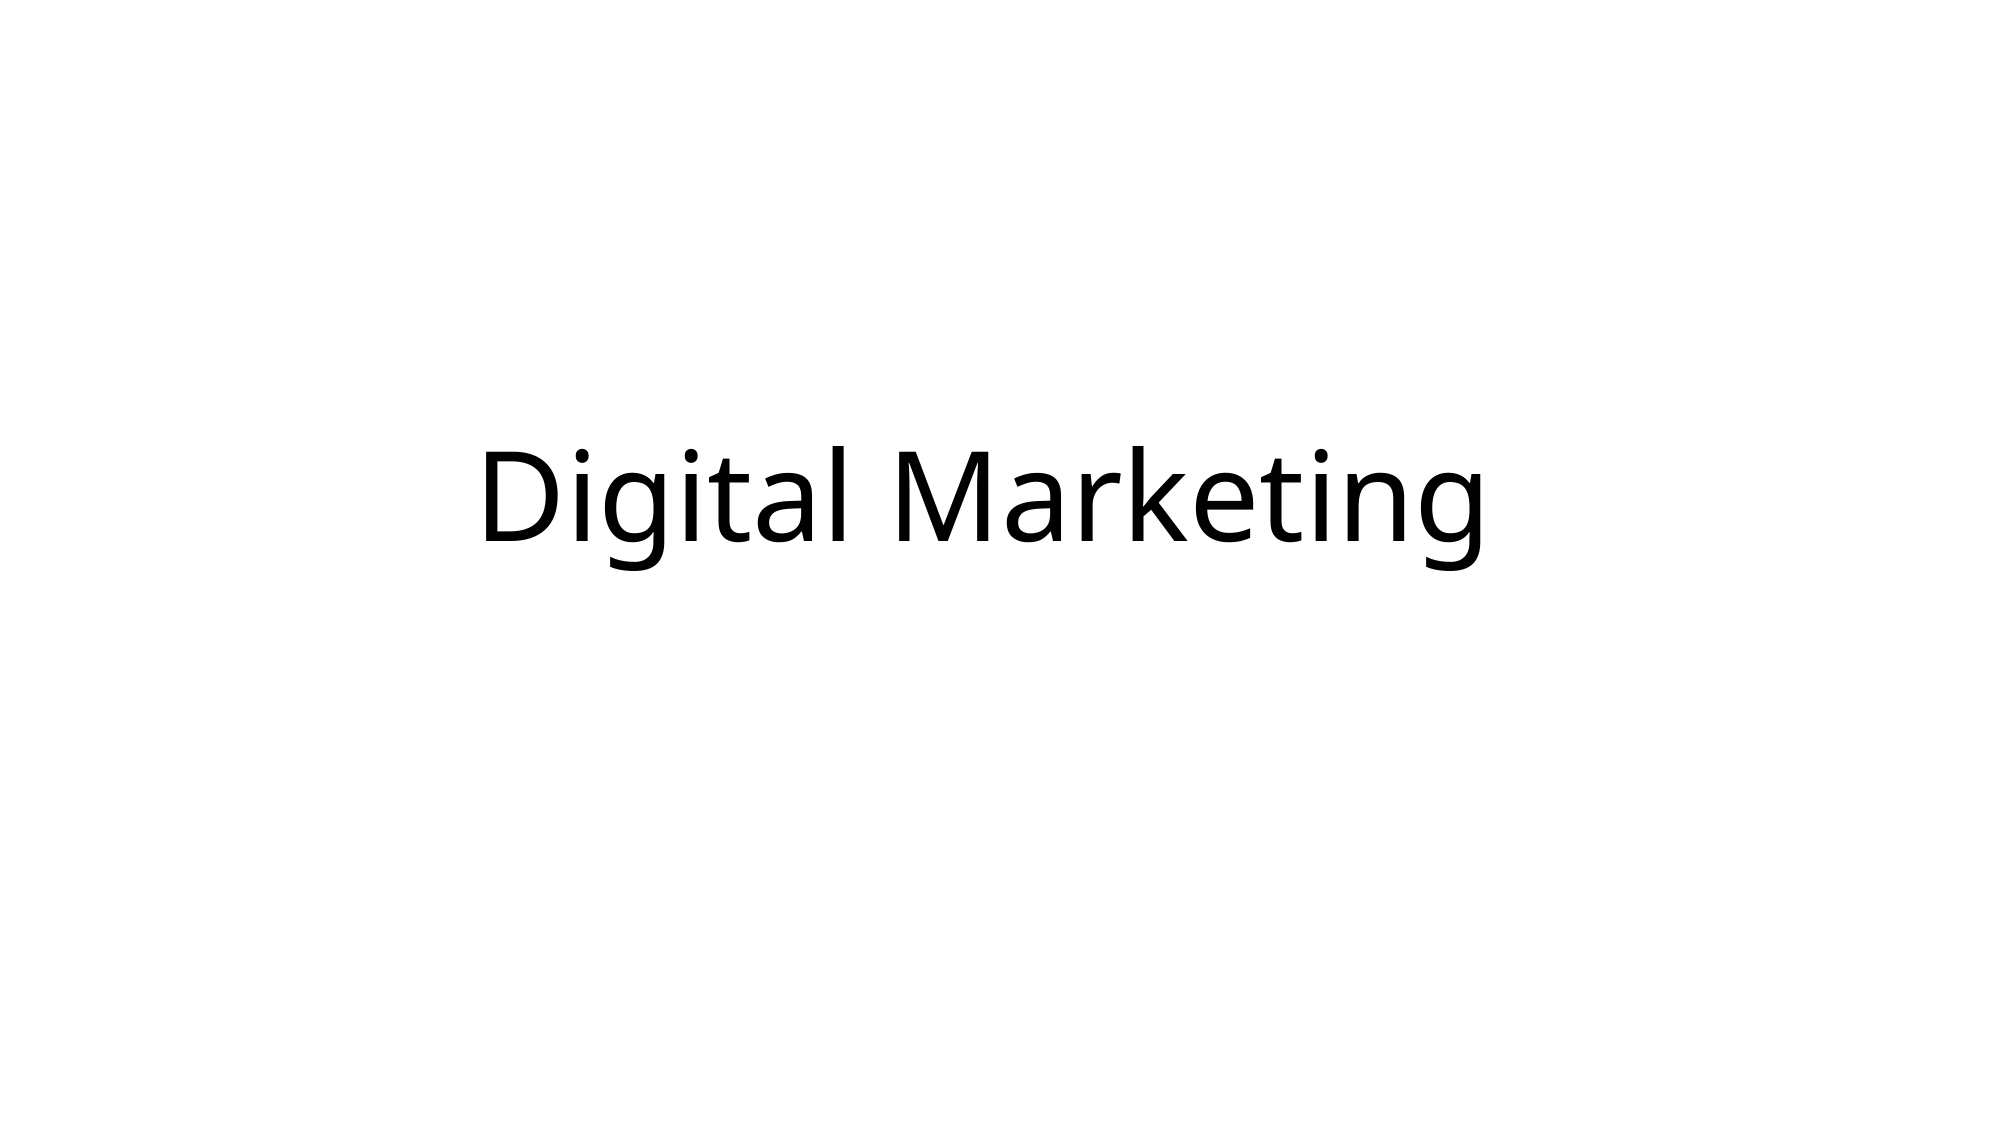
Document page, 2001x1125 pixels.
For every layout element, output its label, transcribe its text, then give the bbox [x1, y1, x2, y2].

title Digital Marketing [249, 184, 1750, 576]
